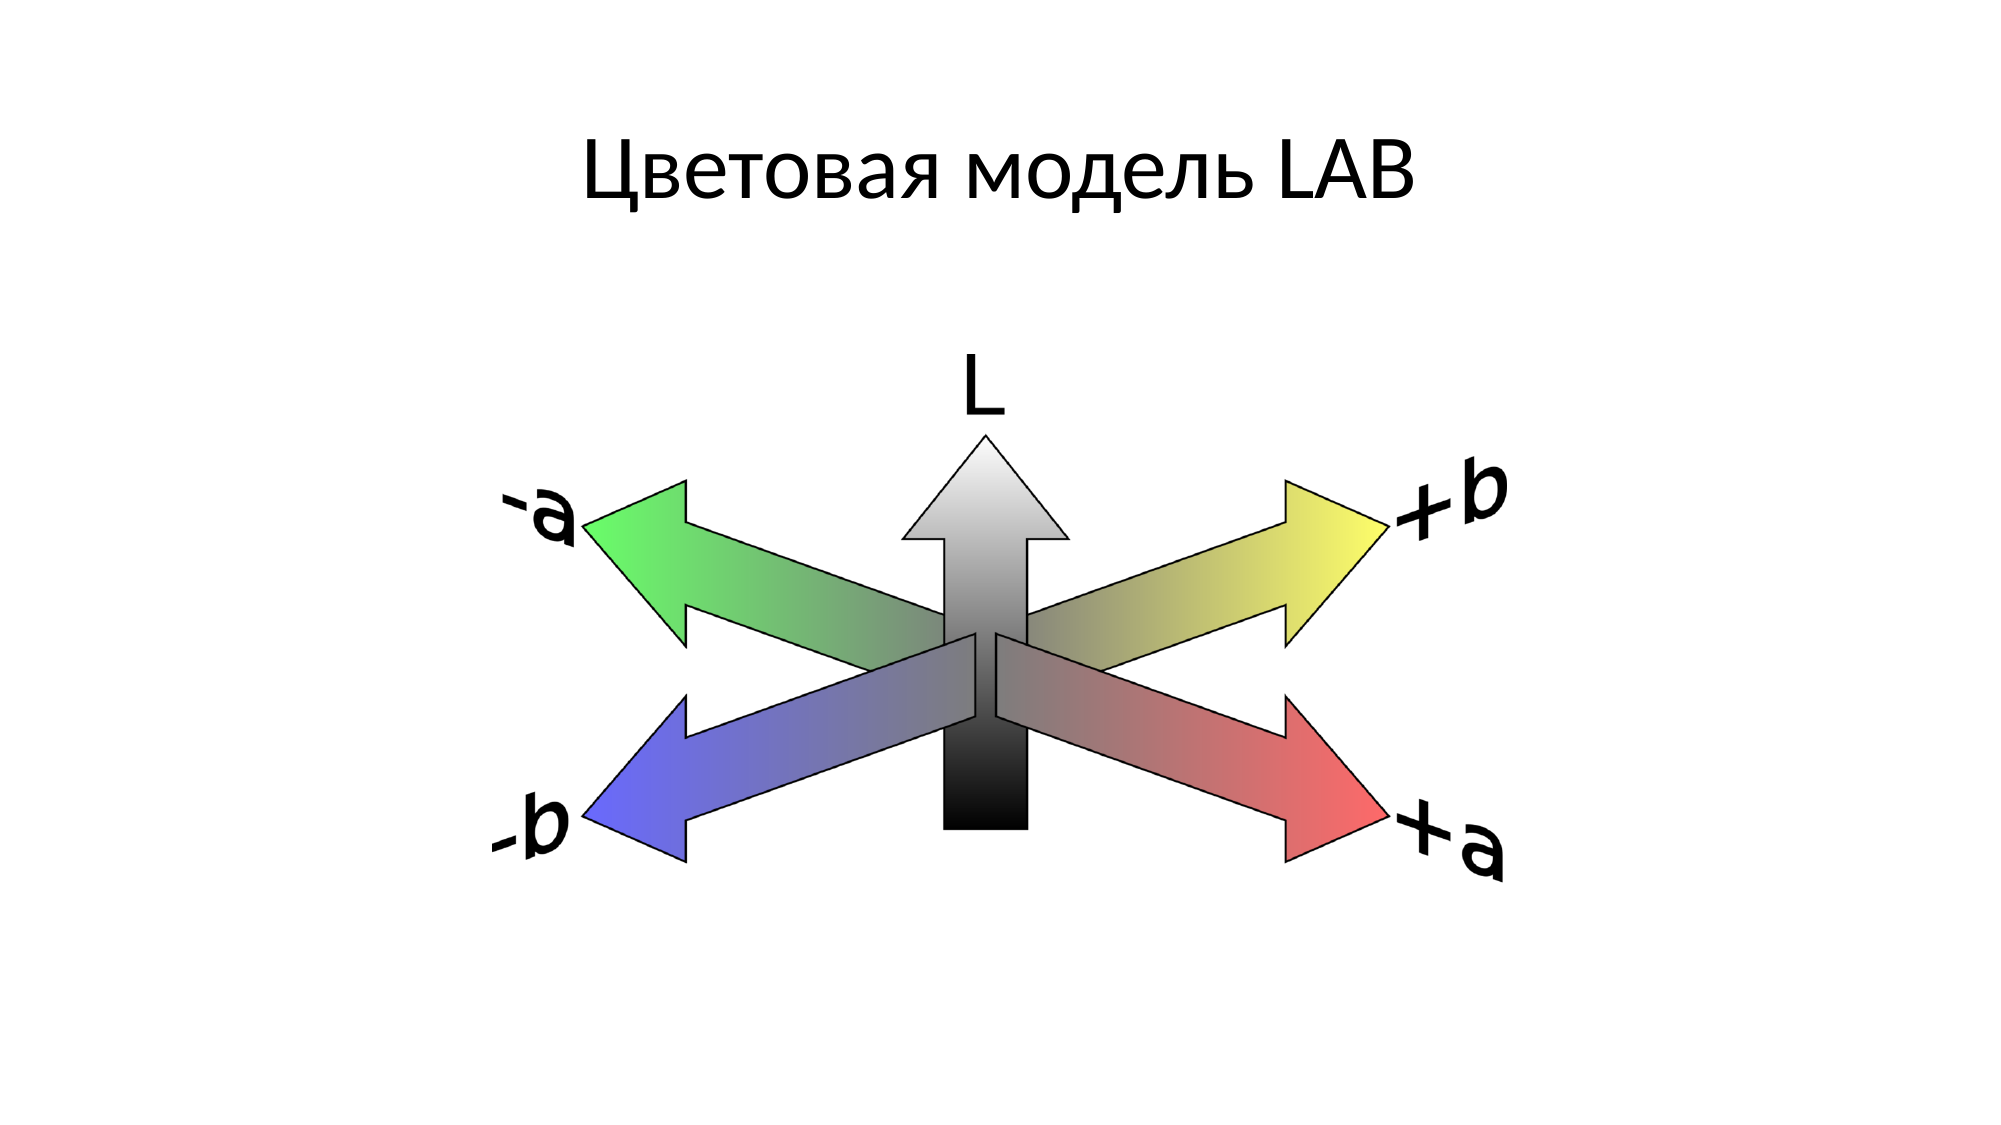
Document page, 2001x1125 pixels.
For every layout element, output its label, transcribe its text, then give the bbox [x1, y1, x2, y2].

title Цветовая модель LAB [137, 59, 1863, 278]
picture [492, 354, 1508, 883]
